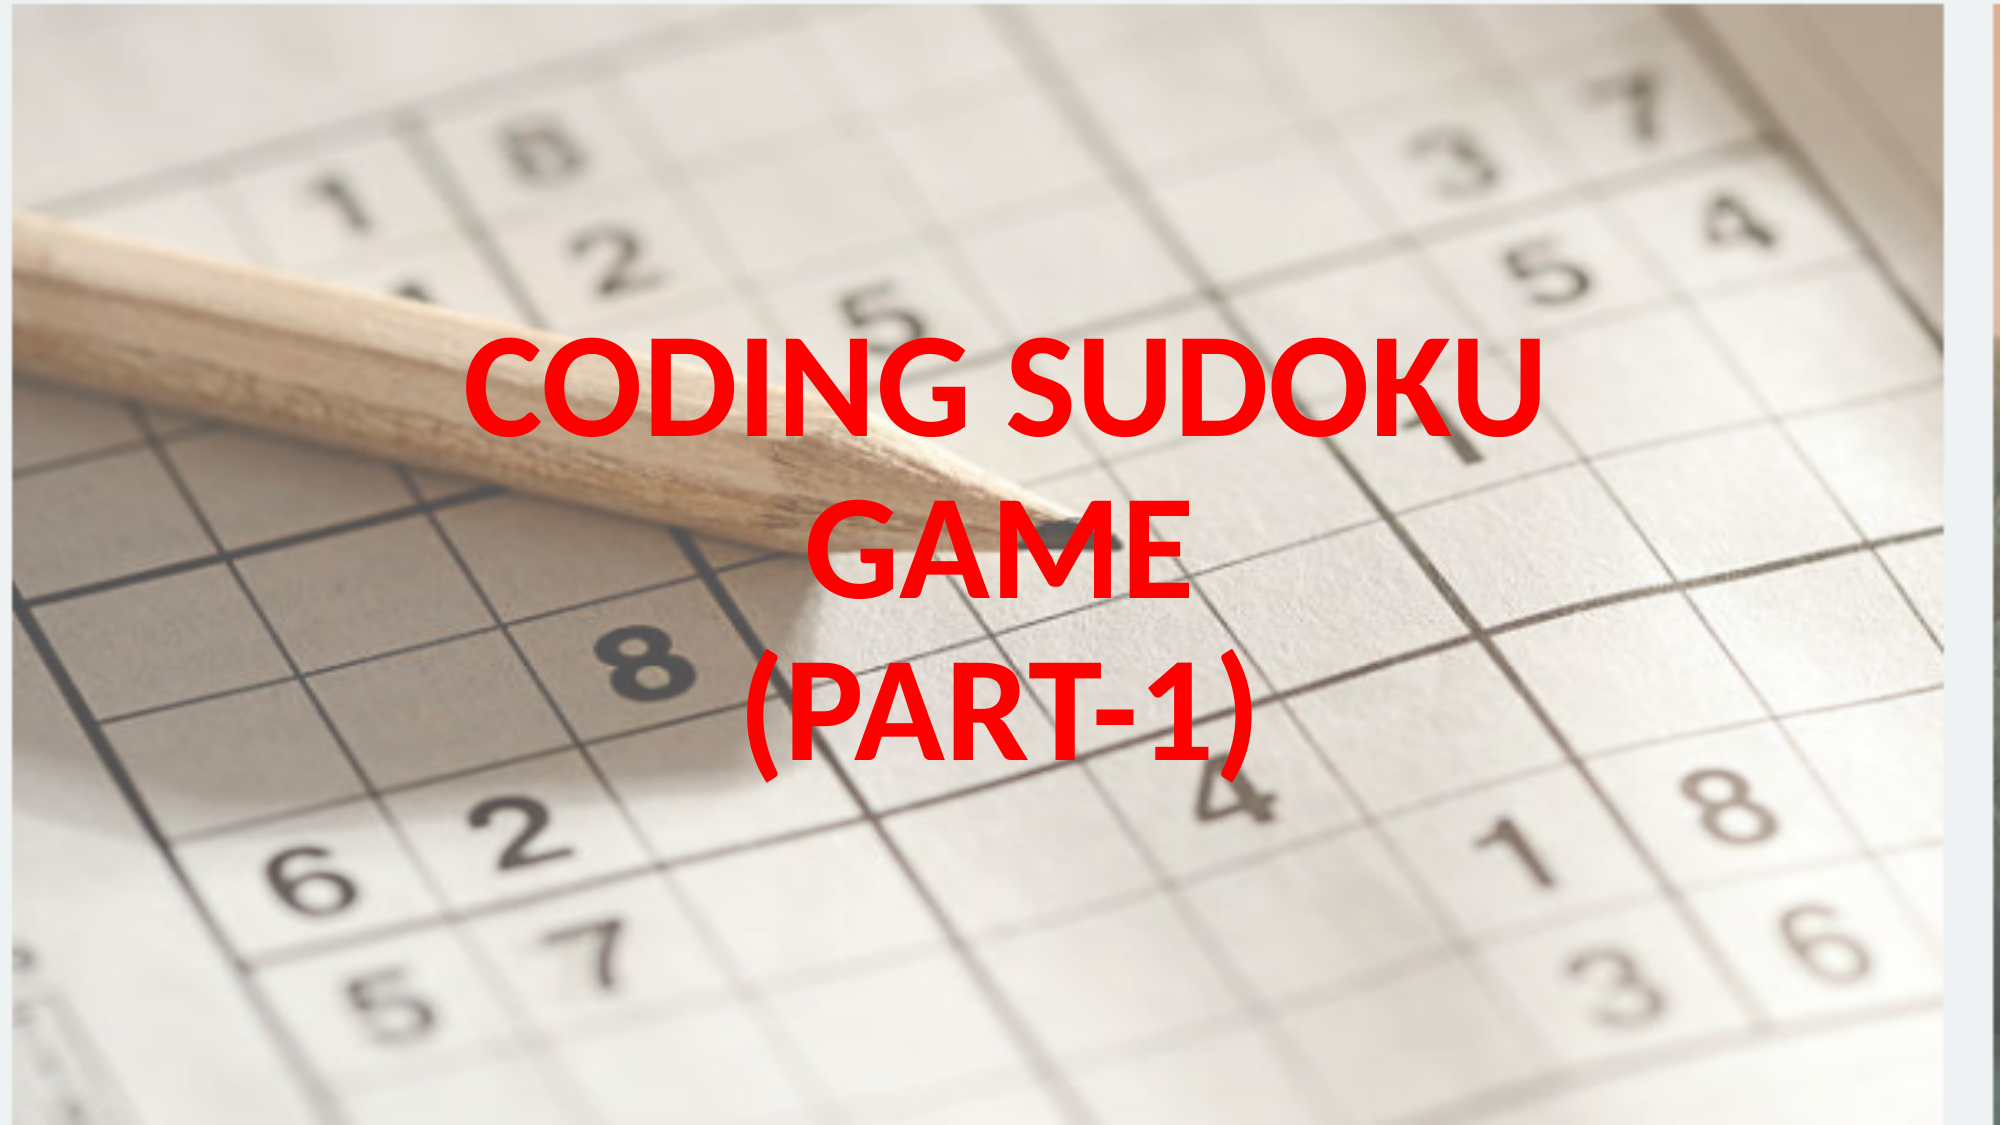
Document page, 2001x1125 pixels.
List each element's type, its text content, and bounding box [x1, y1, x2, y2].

list CODING SUDOKU GAME (PART-1) [137, 299, 1863, 1014]
table_cell 1 [0, 0, 2000, 1125]
title [137, 59, 1863, 278]
